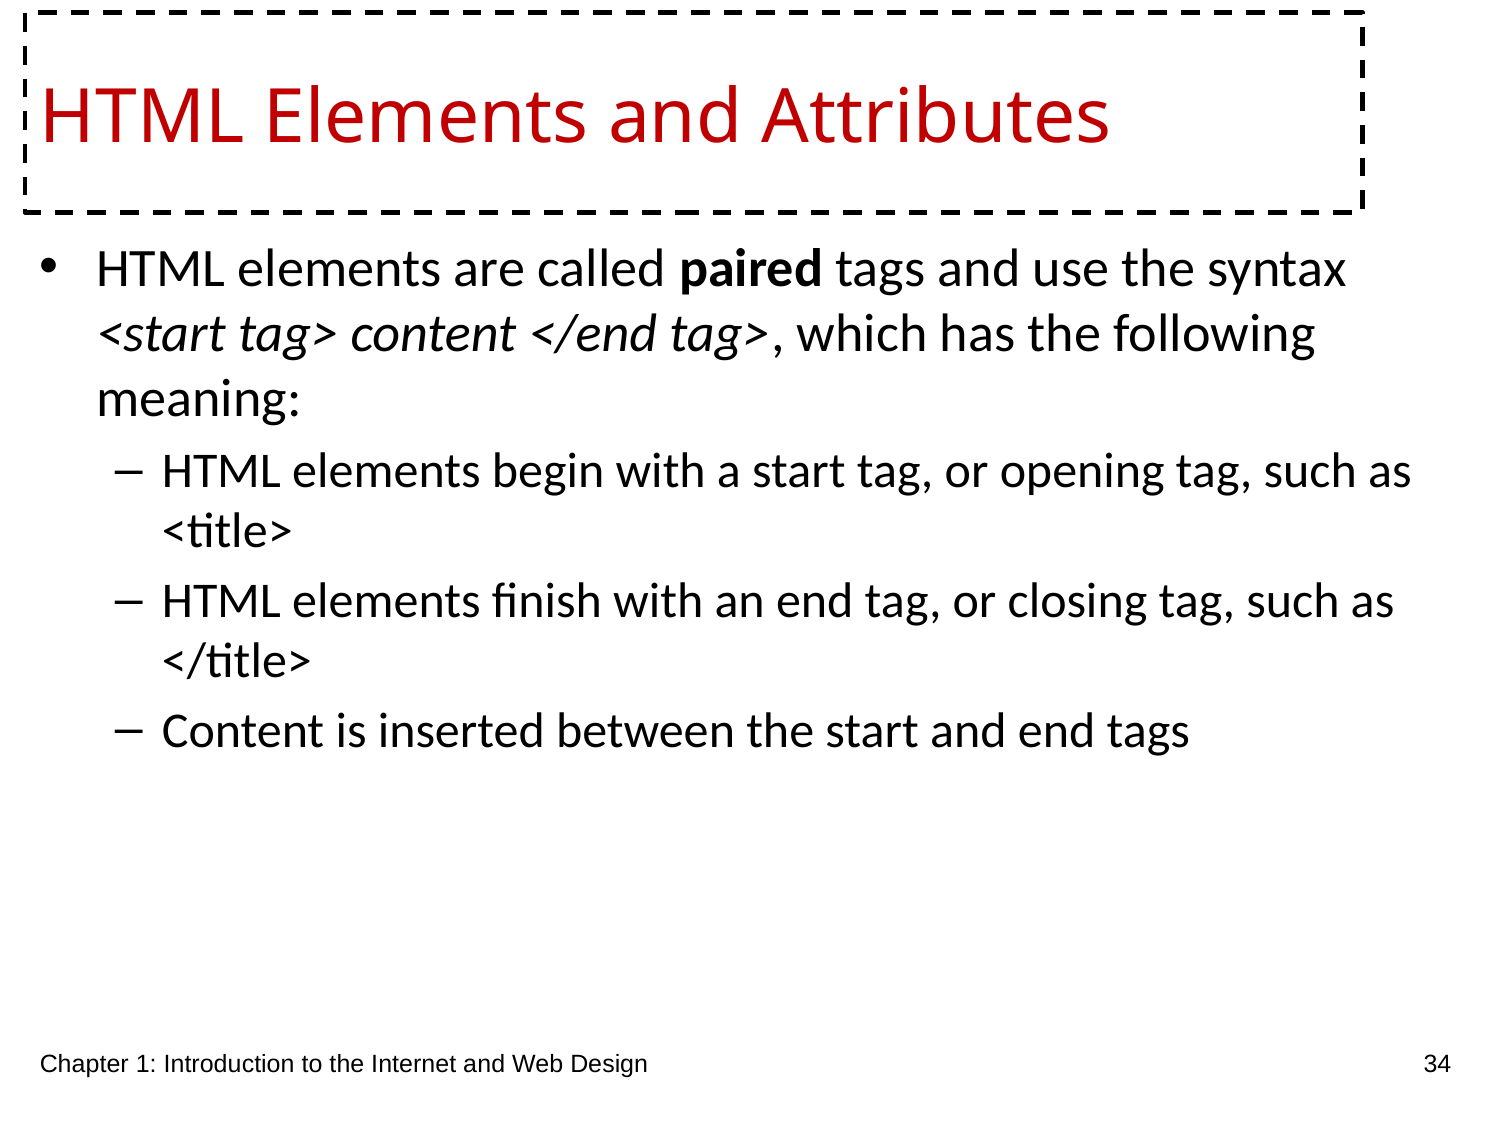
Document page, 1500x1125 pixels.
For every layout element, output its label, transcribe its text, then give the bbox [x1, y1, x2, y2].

slide_number 34 [1400, 1040, 1475, 1100]
footer Chapter 1: Introduction to the Internet and Web Design [24, 1040, 1400, 1100]
title HTML Elements and Attributes [23, 10, 1365, 215]
list HTML elements are called paired tags and use the syntax <start tag> content </end tag>, which has the following meaning: HTML elements begin with a start tag, or opening tag, such as <title> HTML elements finish with an end tag, or closing tag, such as </title> Content is inserted between the start and end tags [24, 224, 1475, 1024]
